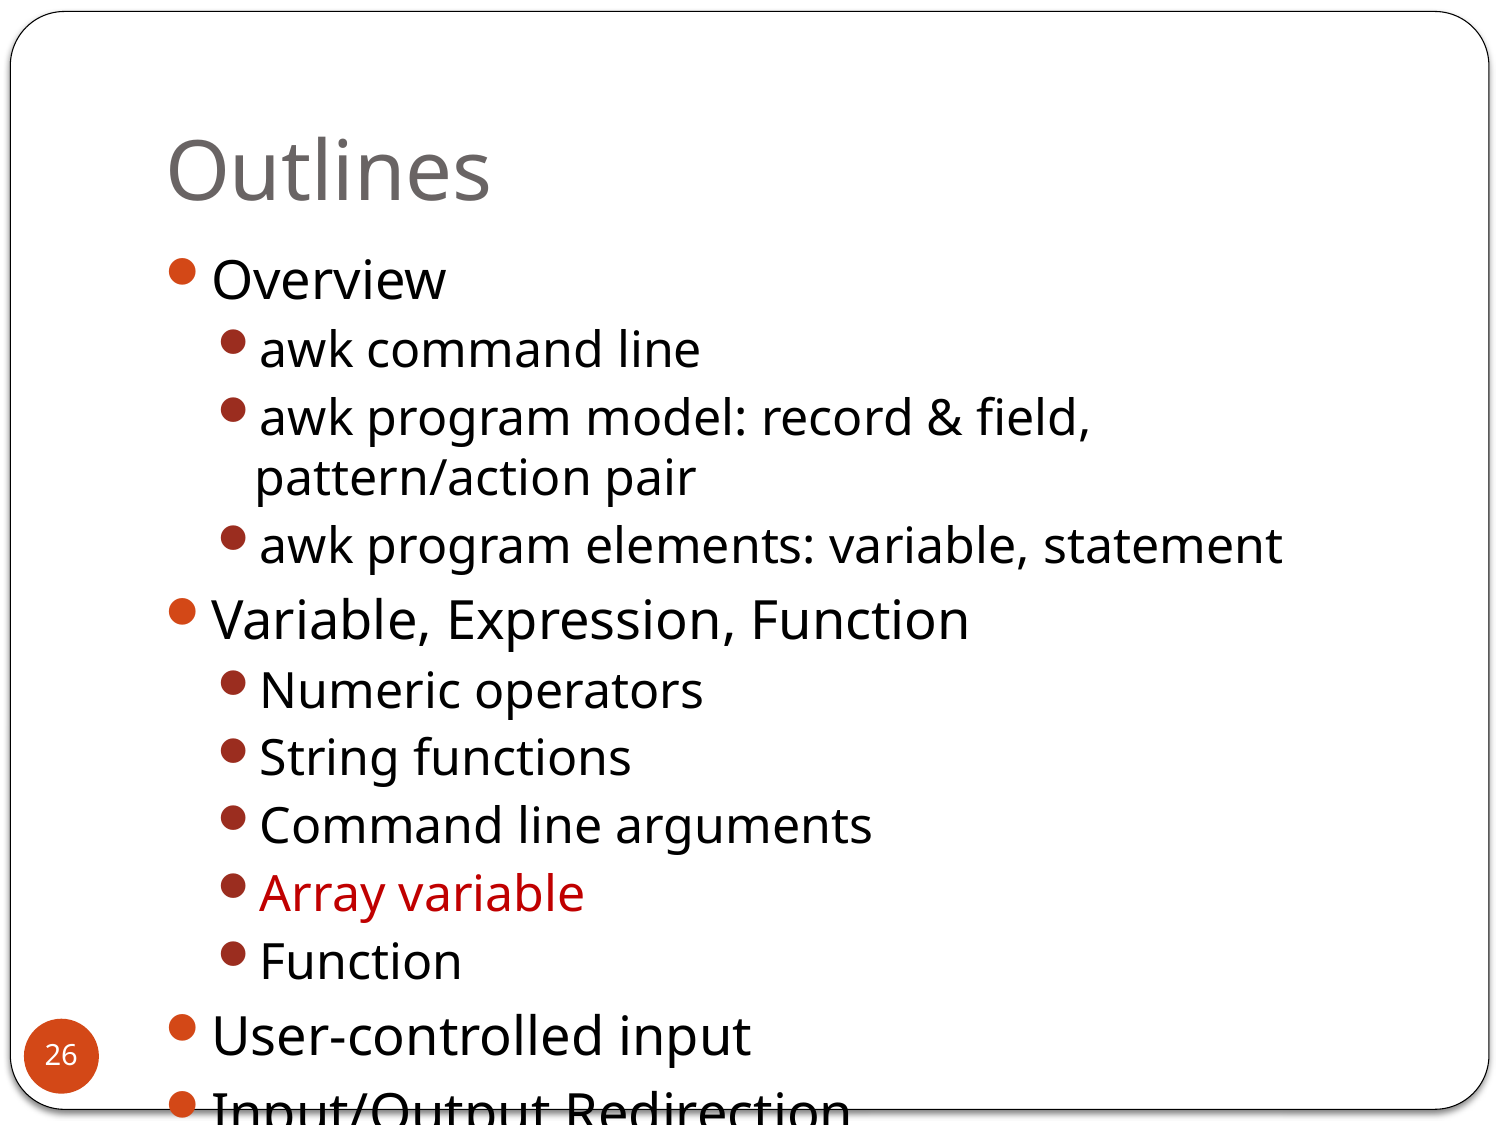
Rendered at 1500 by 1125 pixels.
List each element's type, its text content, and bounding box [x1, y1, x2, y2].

slide_number 26 [23, 1018, 99, 1094]
title Outlines [150, 45, 1425, 233]
list Overview awk command line awk program model: record & field, pattern/action pair awk program elements: variable, statement Variable, Expression, Function Numeric operators String functions Command line arguments Array variable Function User-controlled input Input/Output Redirection External command [150, 237, 1425, 988]
